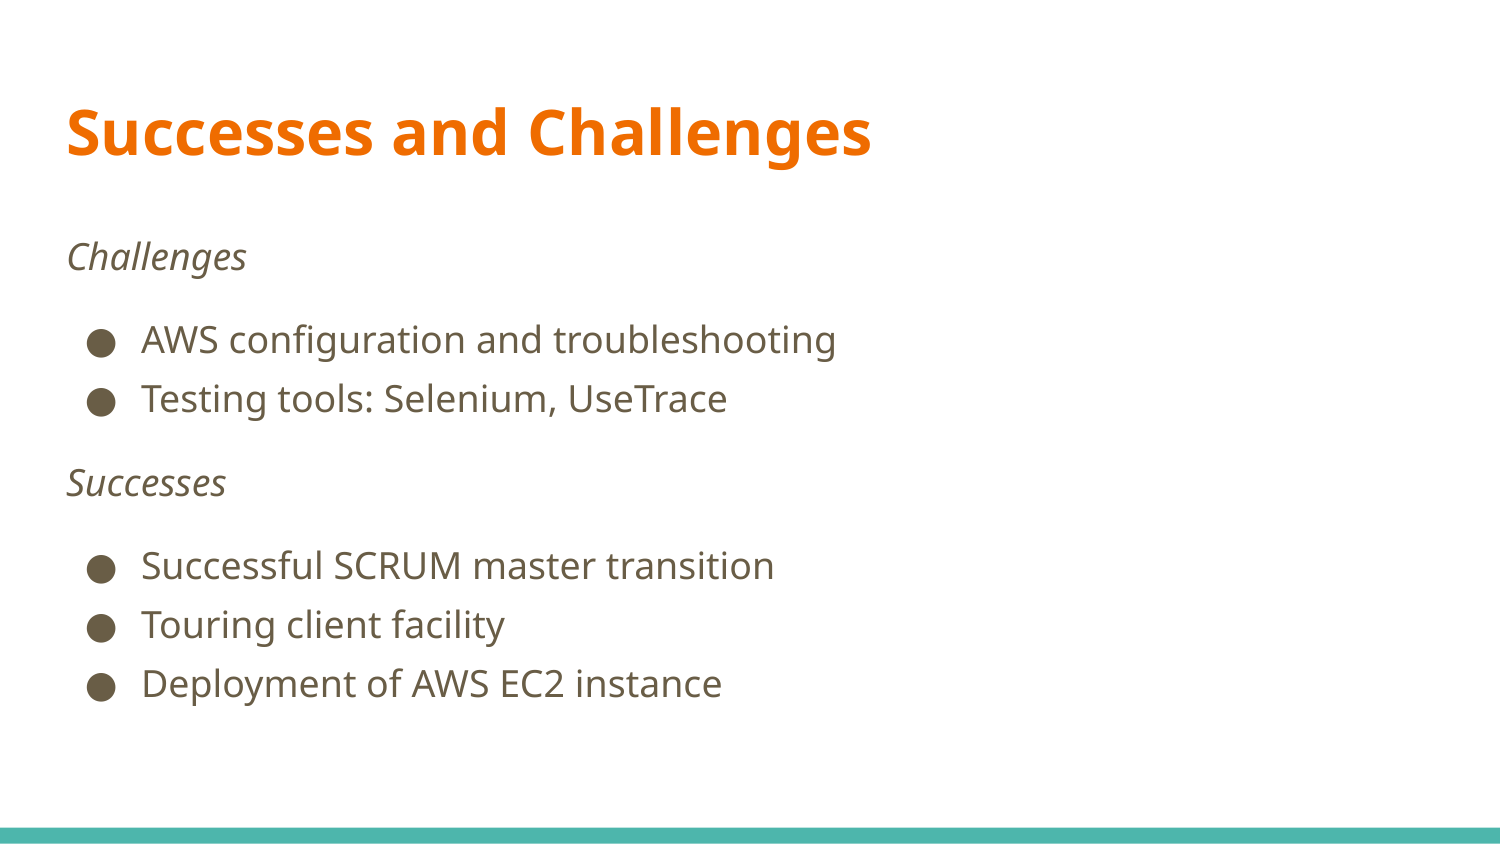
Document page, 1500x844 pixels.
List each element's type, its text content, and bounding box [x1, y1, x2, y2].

list Challenges AWS configuration and troubleshooting Testing tools: Selenium, UseTrace Successes Successful SCRUM master transition Touring client facility Deployment of AWS EC2 instance [51, 207, 1449, 750]
title Successes and Challenges [51, 72, 1449, 189]
